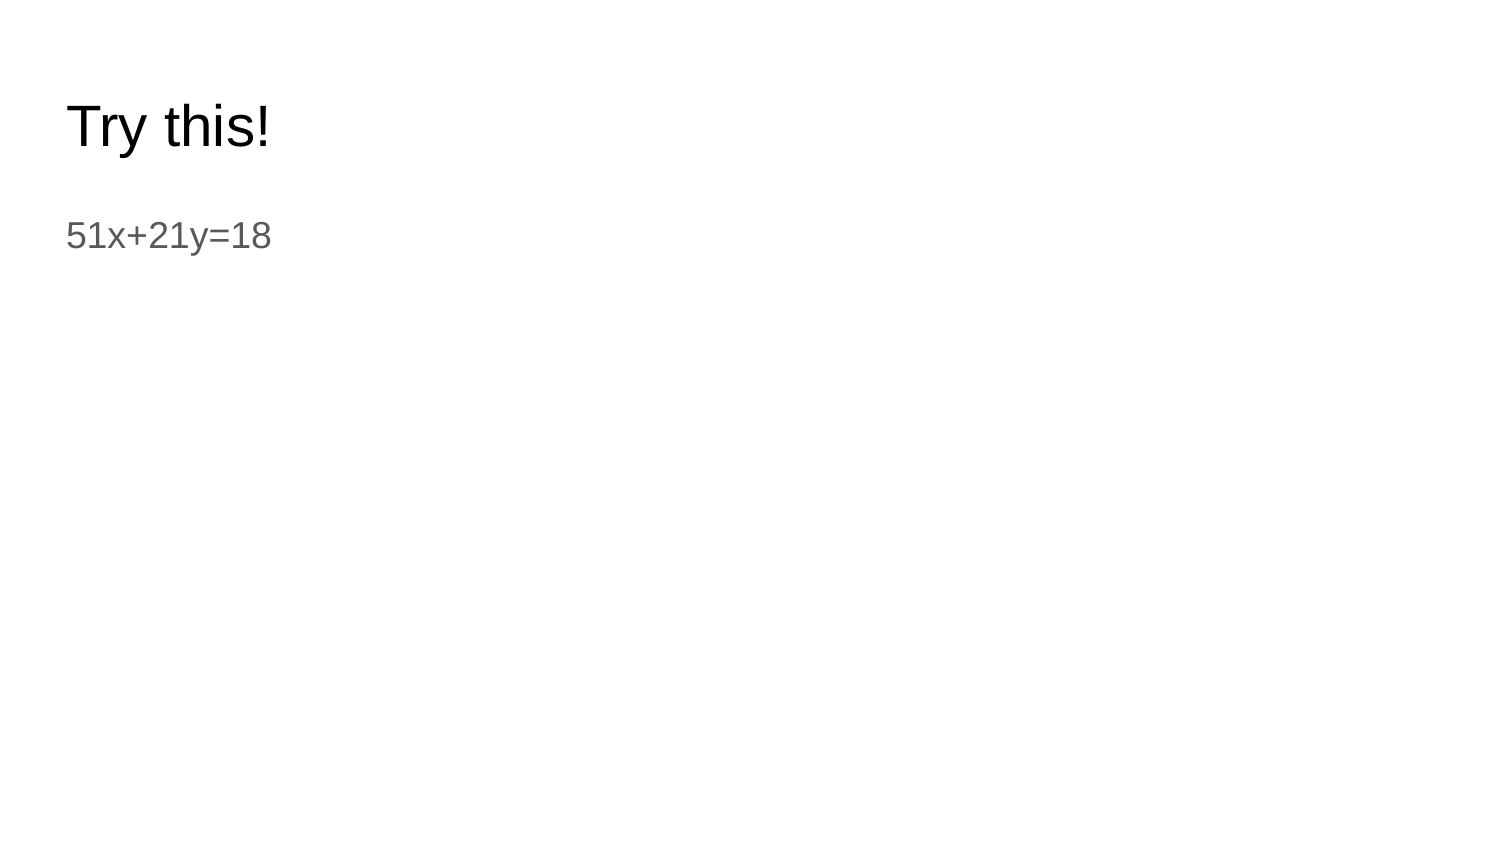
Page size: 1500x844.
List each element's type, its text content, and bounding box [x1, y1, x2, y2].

title Try this! [51, 72, 1449, 167]
list 51x+21y=18 [51, 189, 1449, 750]
